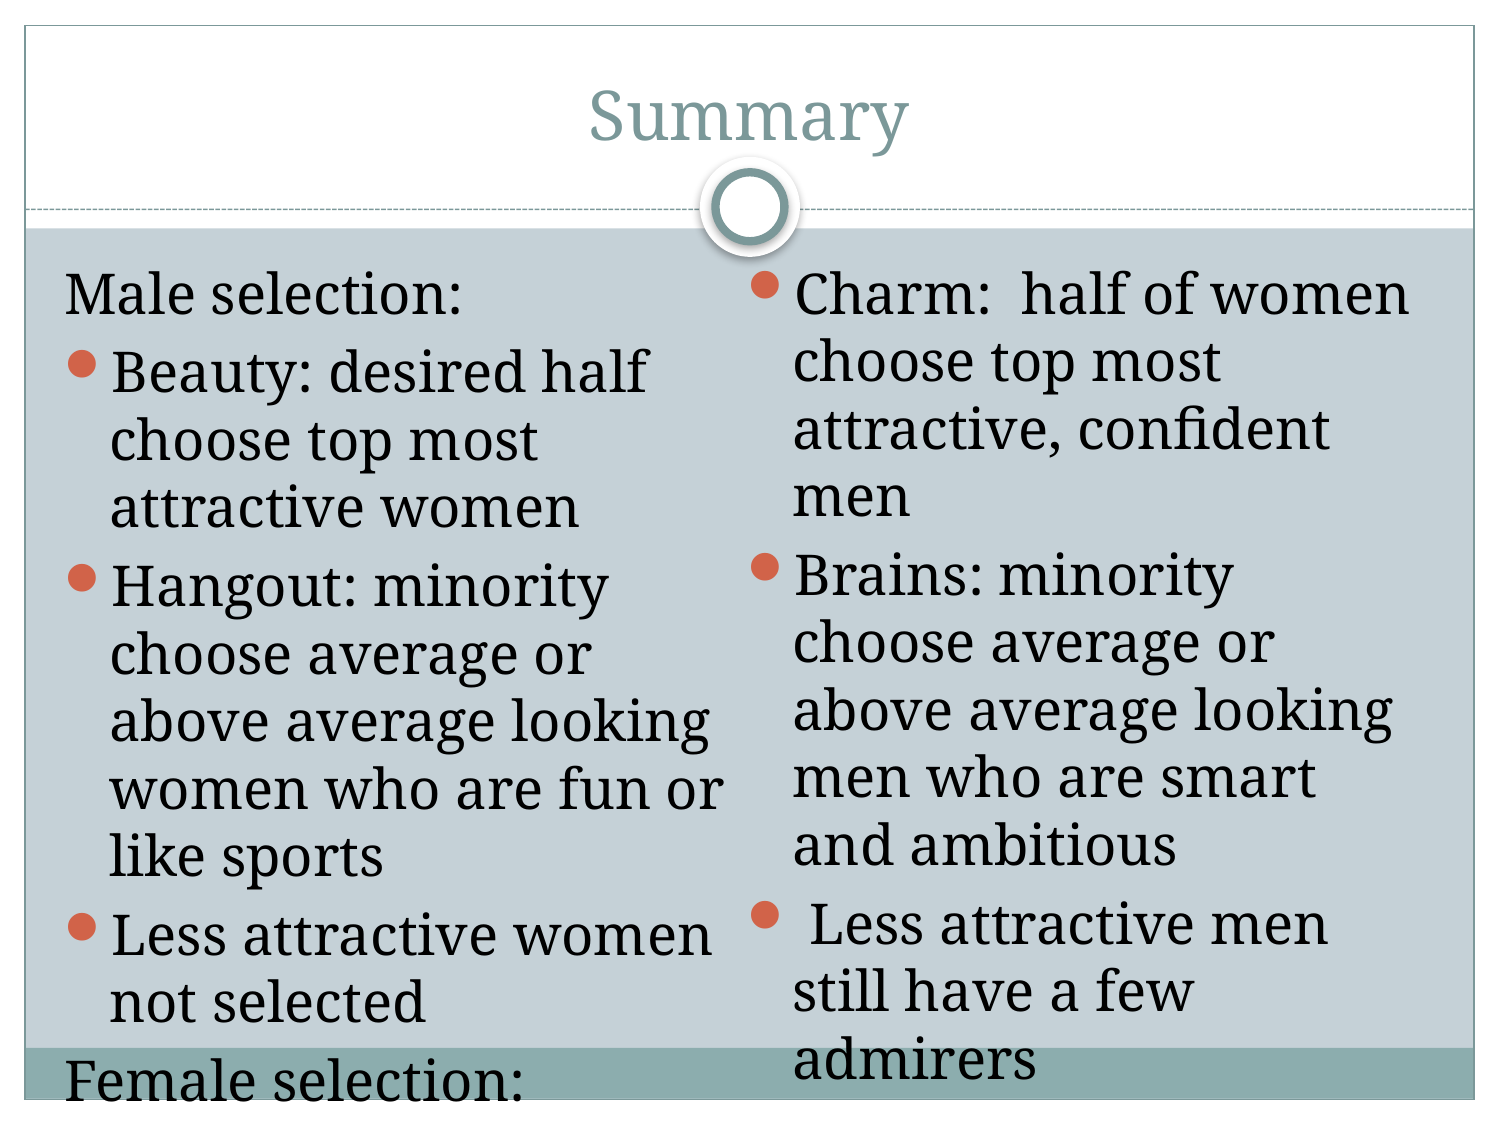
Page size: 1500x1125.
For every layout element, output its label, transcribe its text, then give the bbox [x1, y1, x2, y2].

title Summary [49, 37, 1450, 162]
list Male selection: Beauty: desired half choose top most attractive women Hangout: minority choose average or above average looking women who are fun or like sports Less attractive women not selected Female selection: Charm: half of women choose top most attractive, confident men Brains: minority choose average or above average looking men who are smart and ambitious Less attractive men still have a few admirers [49, 250, 1445, 1001]
